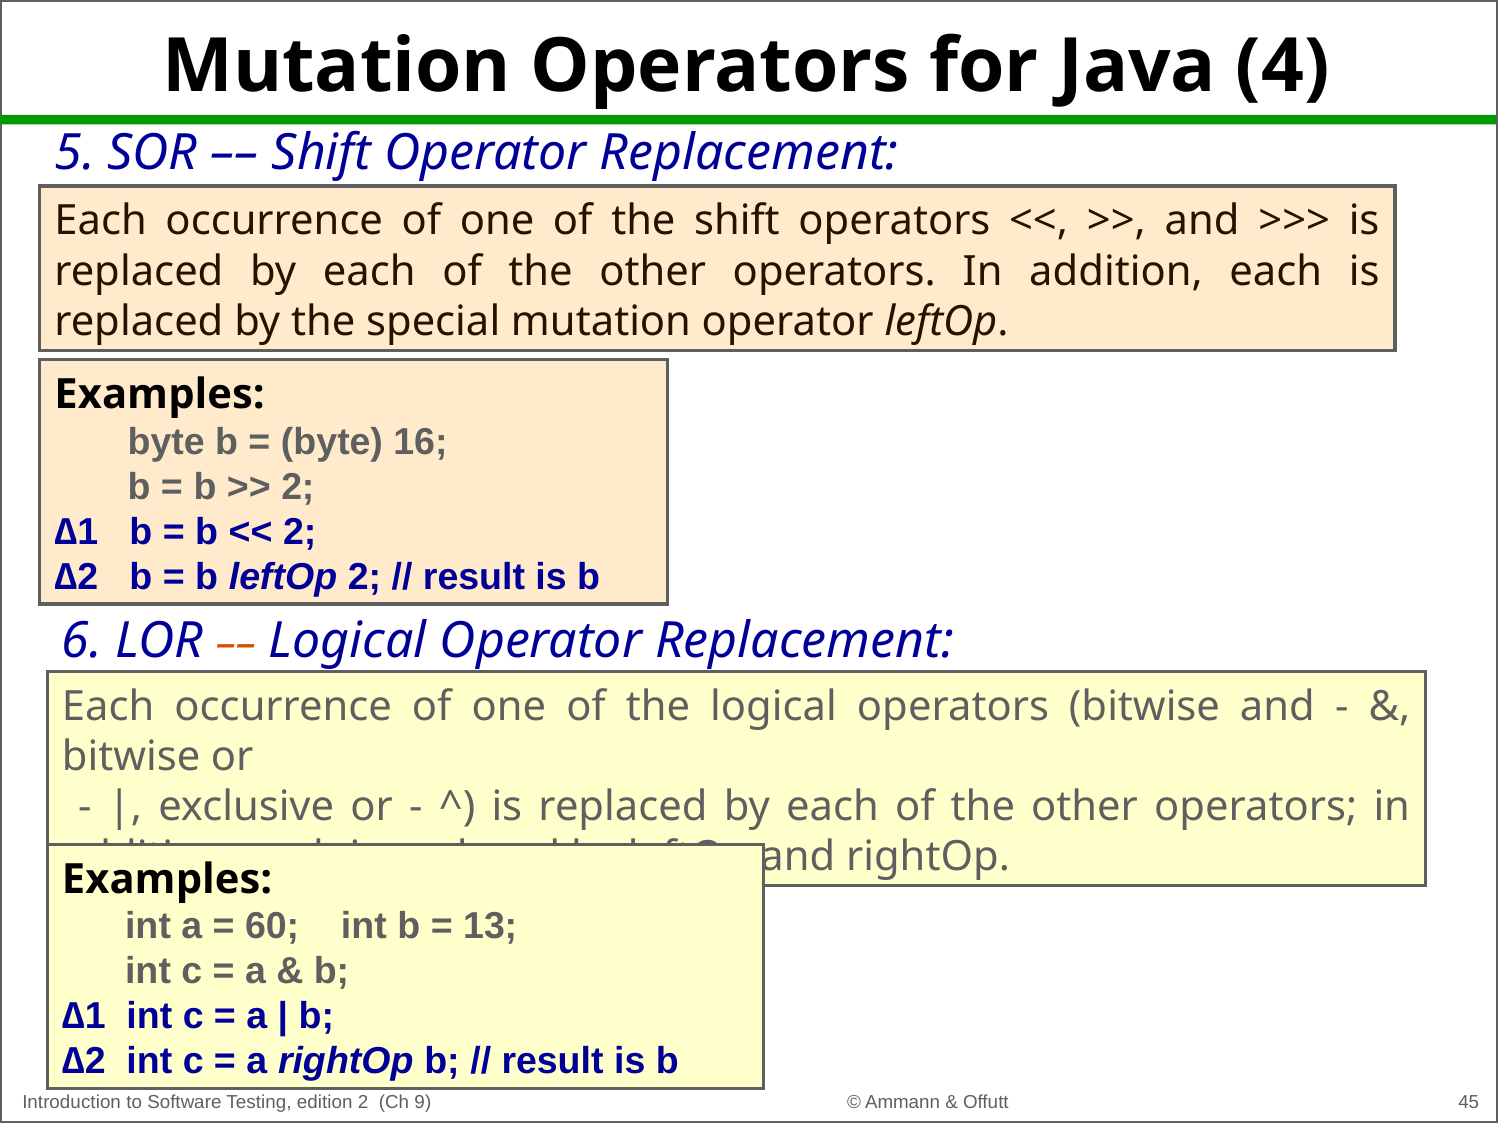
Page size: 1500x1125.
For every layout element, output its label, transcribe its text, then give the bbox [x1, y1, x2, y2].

slide_number Introduction to Software Testing, edition 2 (Ch 9) [6, 1078, 660, 1121]
footer © Ammann & Offutt [690, 1077, 1166, 1121]
text_box Examples: int a = 60; int b = 13; int c = a & b; ∆1 int c = a | b; ∆2 int c = a rightOp b; // result is b [47, 848, 764, 1089]
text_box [39, 111, 1396, 355]
slide_number 45 [1181, 1075, 1495, 1121]
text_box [46, 600, 1426, 840]
title Mutation Operators for Java (4) [1, 15, 1493, 120]
text_box Examples: byte b = (byte) 16; b = b >> 2; ∆1 b = b << 2; ∆2 b = b leftOp 2; // result is b [39, 361, 668, 605]
